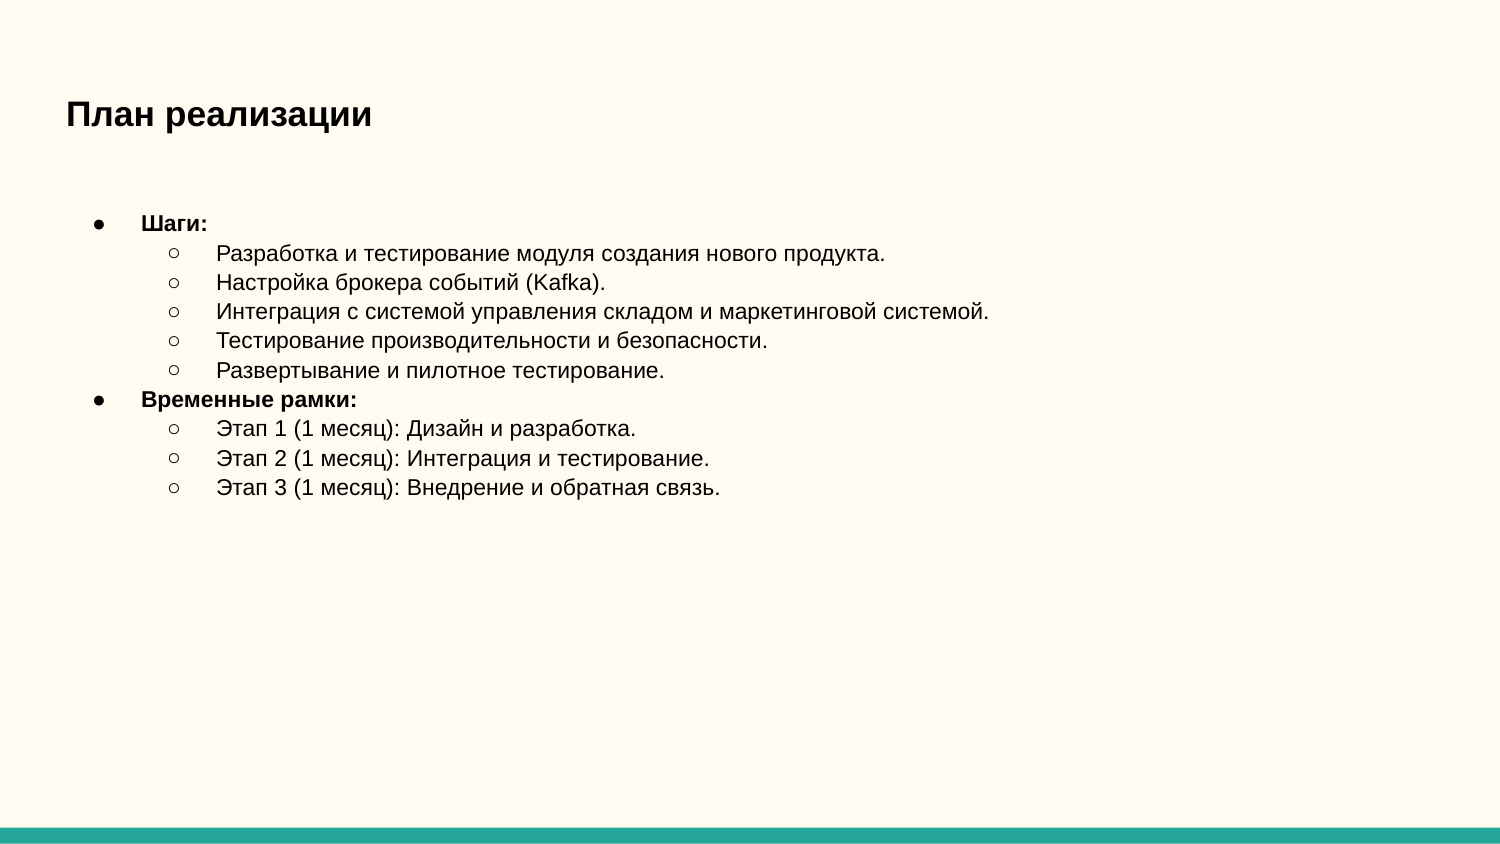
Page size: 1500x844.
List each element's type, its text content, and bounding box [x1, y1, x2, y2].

title План реализации [51, 72, 1449, 174]
list Шаги: Разработка и тестирование модуля создания нового продукта. Настройка брокера событий (Kafka). Интеграция с системой управления складом и маркетинговой системой. Тестирование производительности и безопасности. Развертывание и пилотное тестирование. Временные рамки: Этап 1 (1 месяц): Дизайн и разработка. Этап 2 (1 месяц): Интеграция и тестирование. Этап 3 (1 месяц): Внедрение и обратная связь. [51, 192, 1449, 750]
